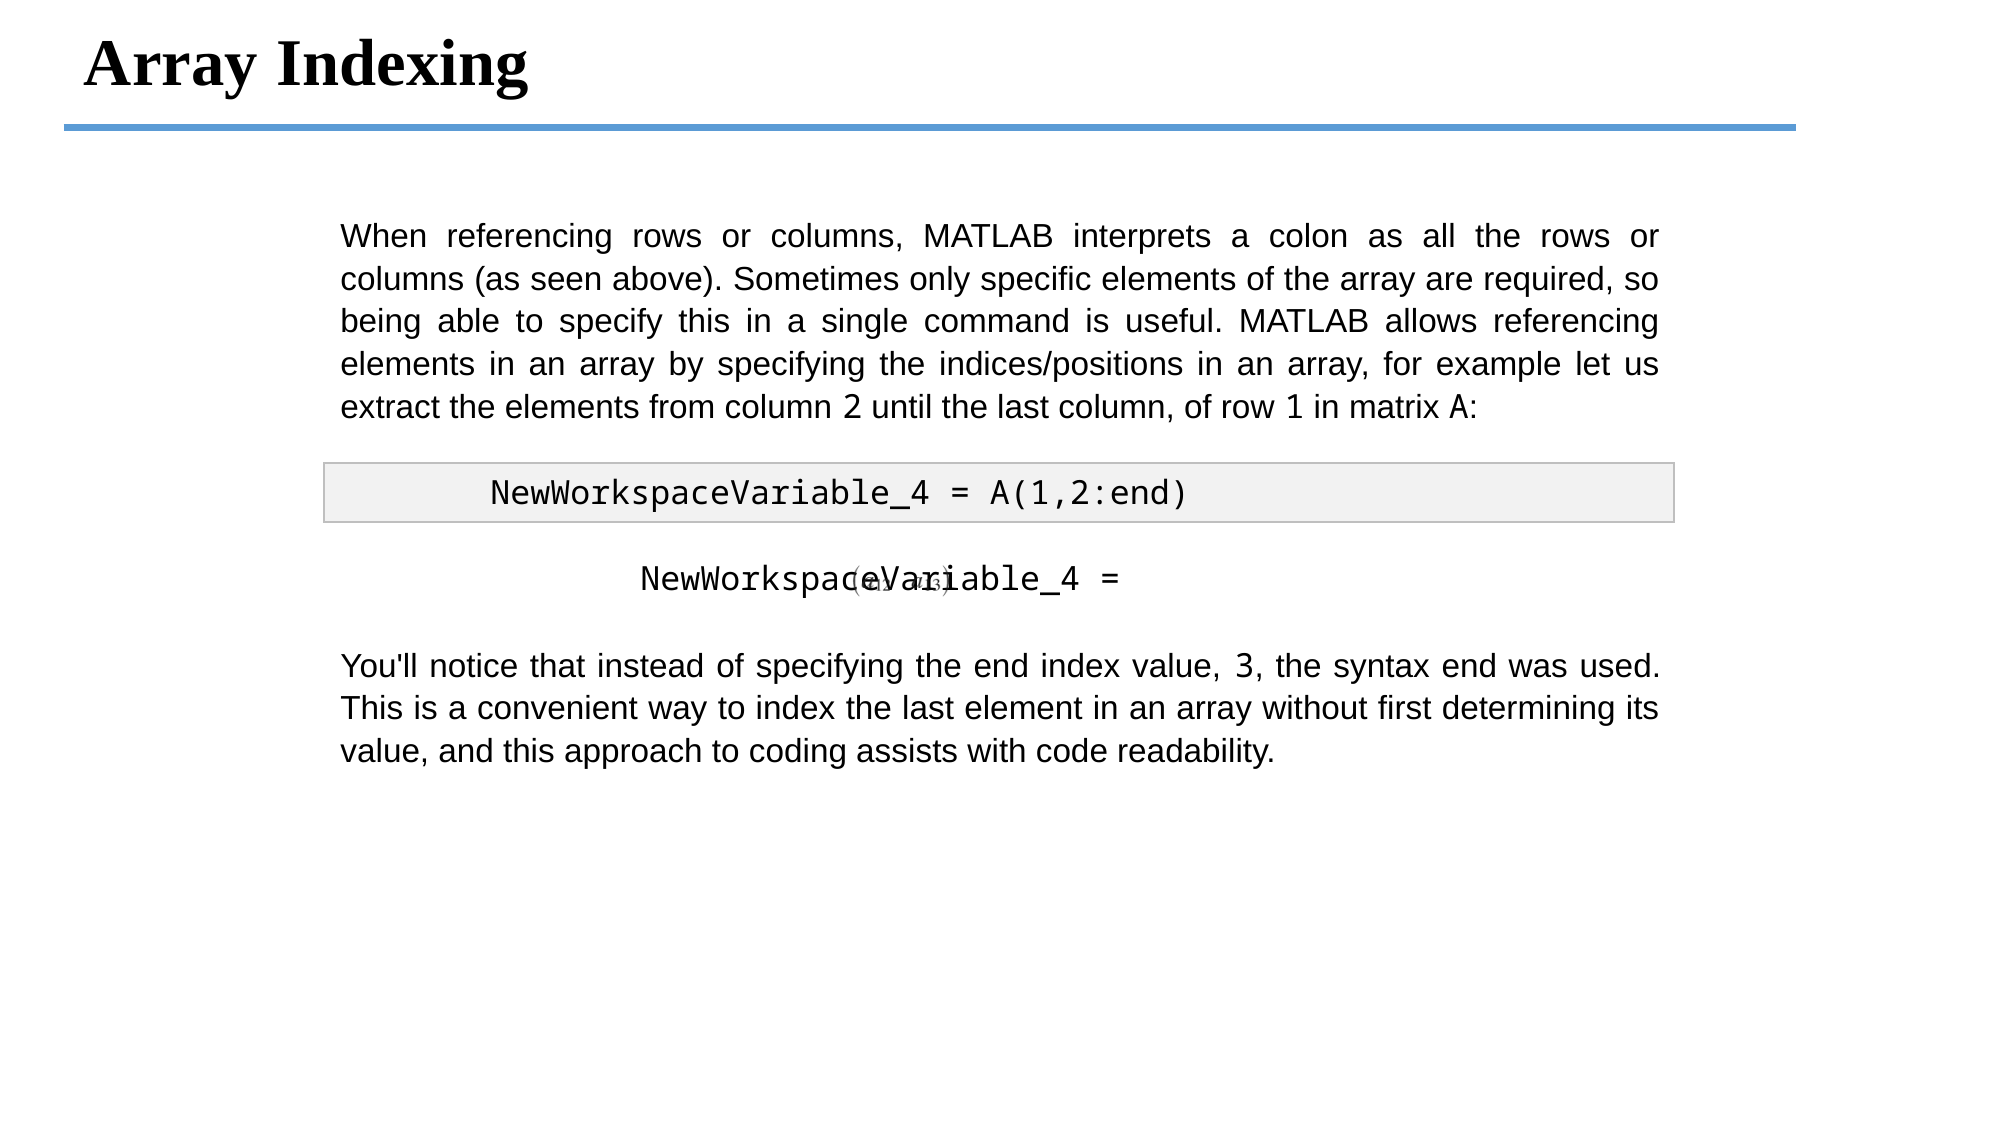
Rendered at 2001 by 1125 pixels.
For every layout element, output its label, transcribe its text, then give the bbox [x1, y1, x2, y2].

picture [846, 562, 954, 598]
list When referencing rows or columns, MATLAB interprets a colon as all the rows or columns (as seen above). Sometimes only specific elements of the array are required, so being able to specify this in a single command is useful. MATLAB allows referencing elements in an array by specifying the indices/positions in an array, for example let us extract the elements from column 2 until the last column, of row 1 in matrix A: NewWorkspaceVariable_4 = A(1,2:end) NewWorkspaceVariable_4 = You'll notice that instead of specifying the end index value, 3, the syntax end was used. This is a convenient way to index the last element in an array without first determining its value, and this approach to coding assists with code readability. [325, 204, 1677, 1043]
title Array Indexing [63, 0, 550, 124]
